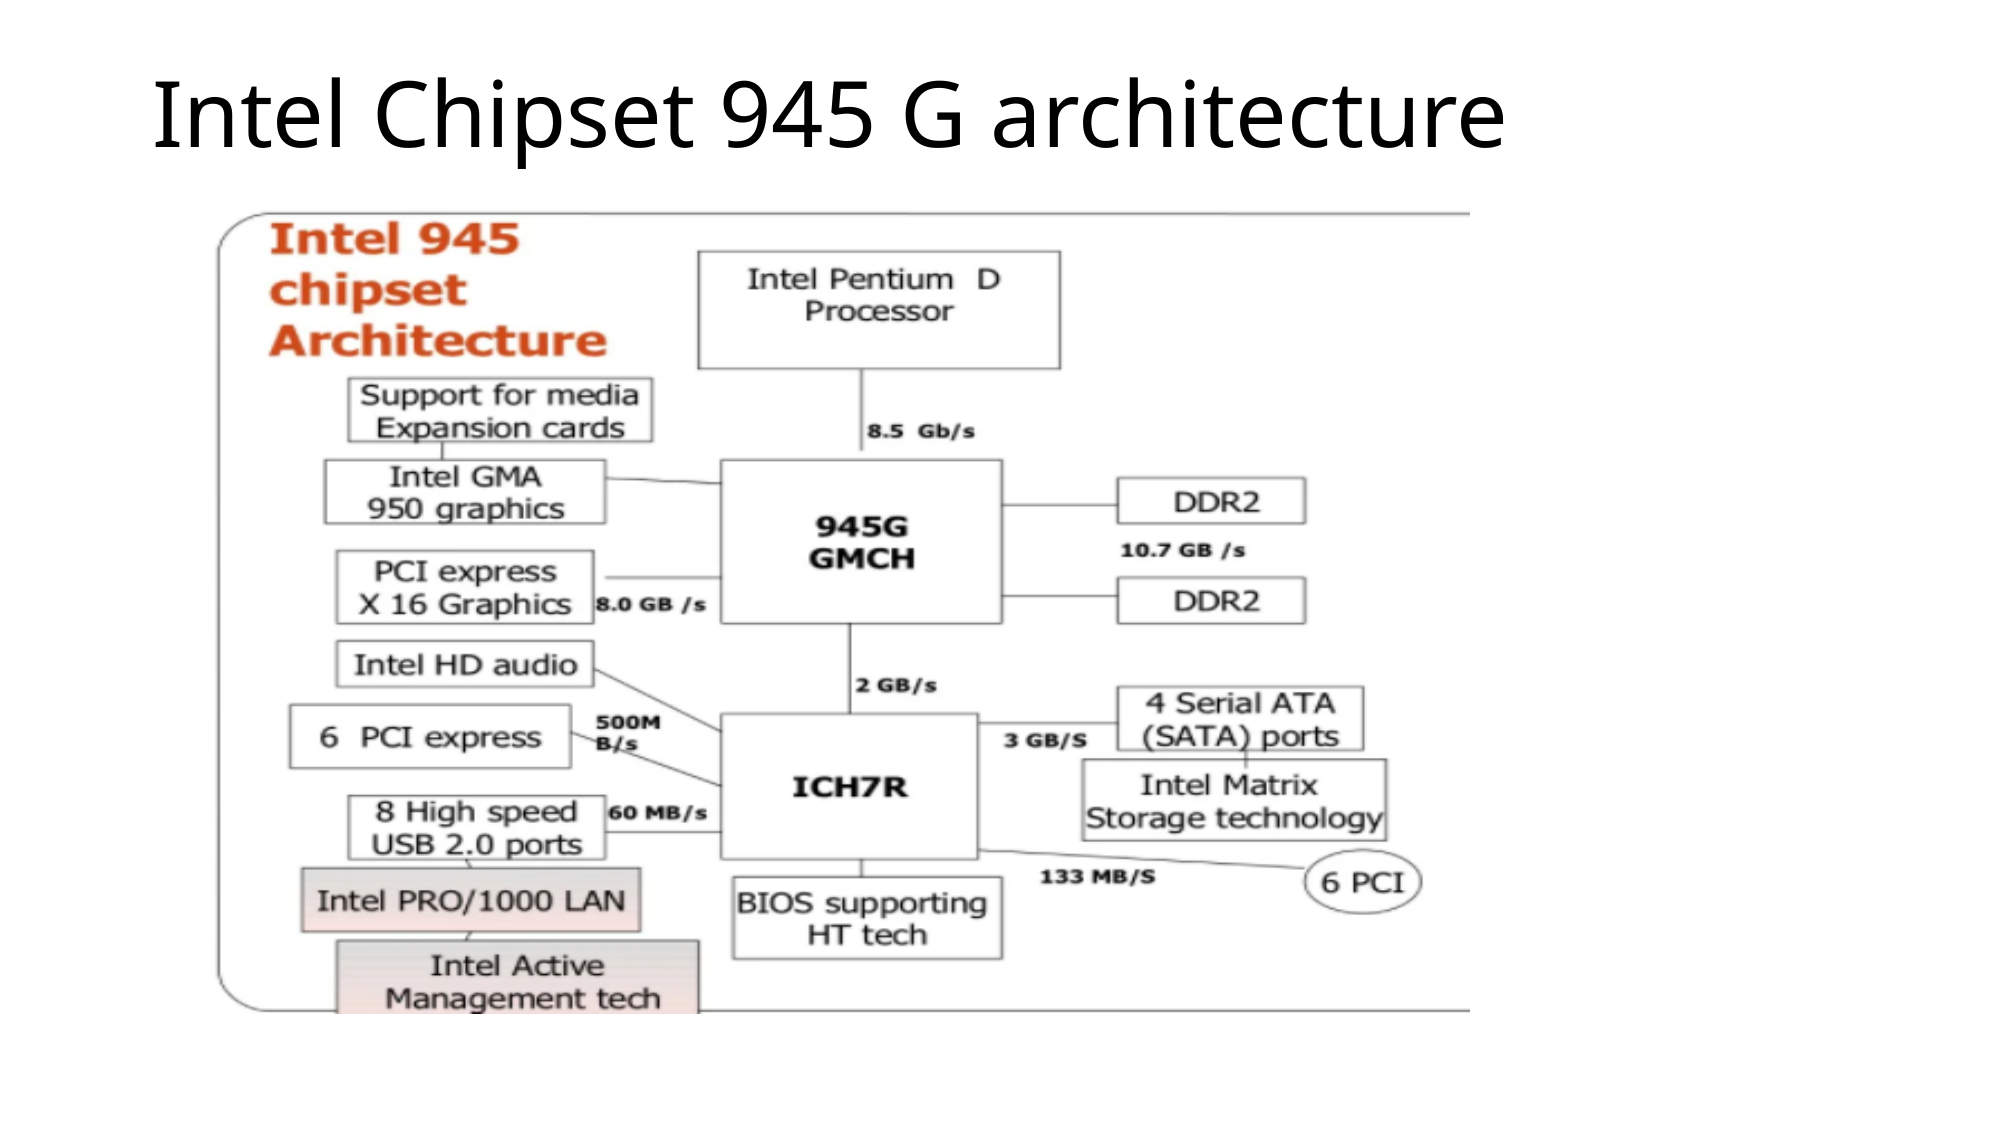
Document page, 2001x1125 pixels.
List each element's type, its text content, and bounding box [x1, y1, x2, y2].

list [176, 208, 1470, 1014]
title Intel Chipset 945 G architecture [137, 59, 1854, 175]
